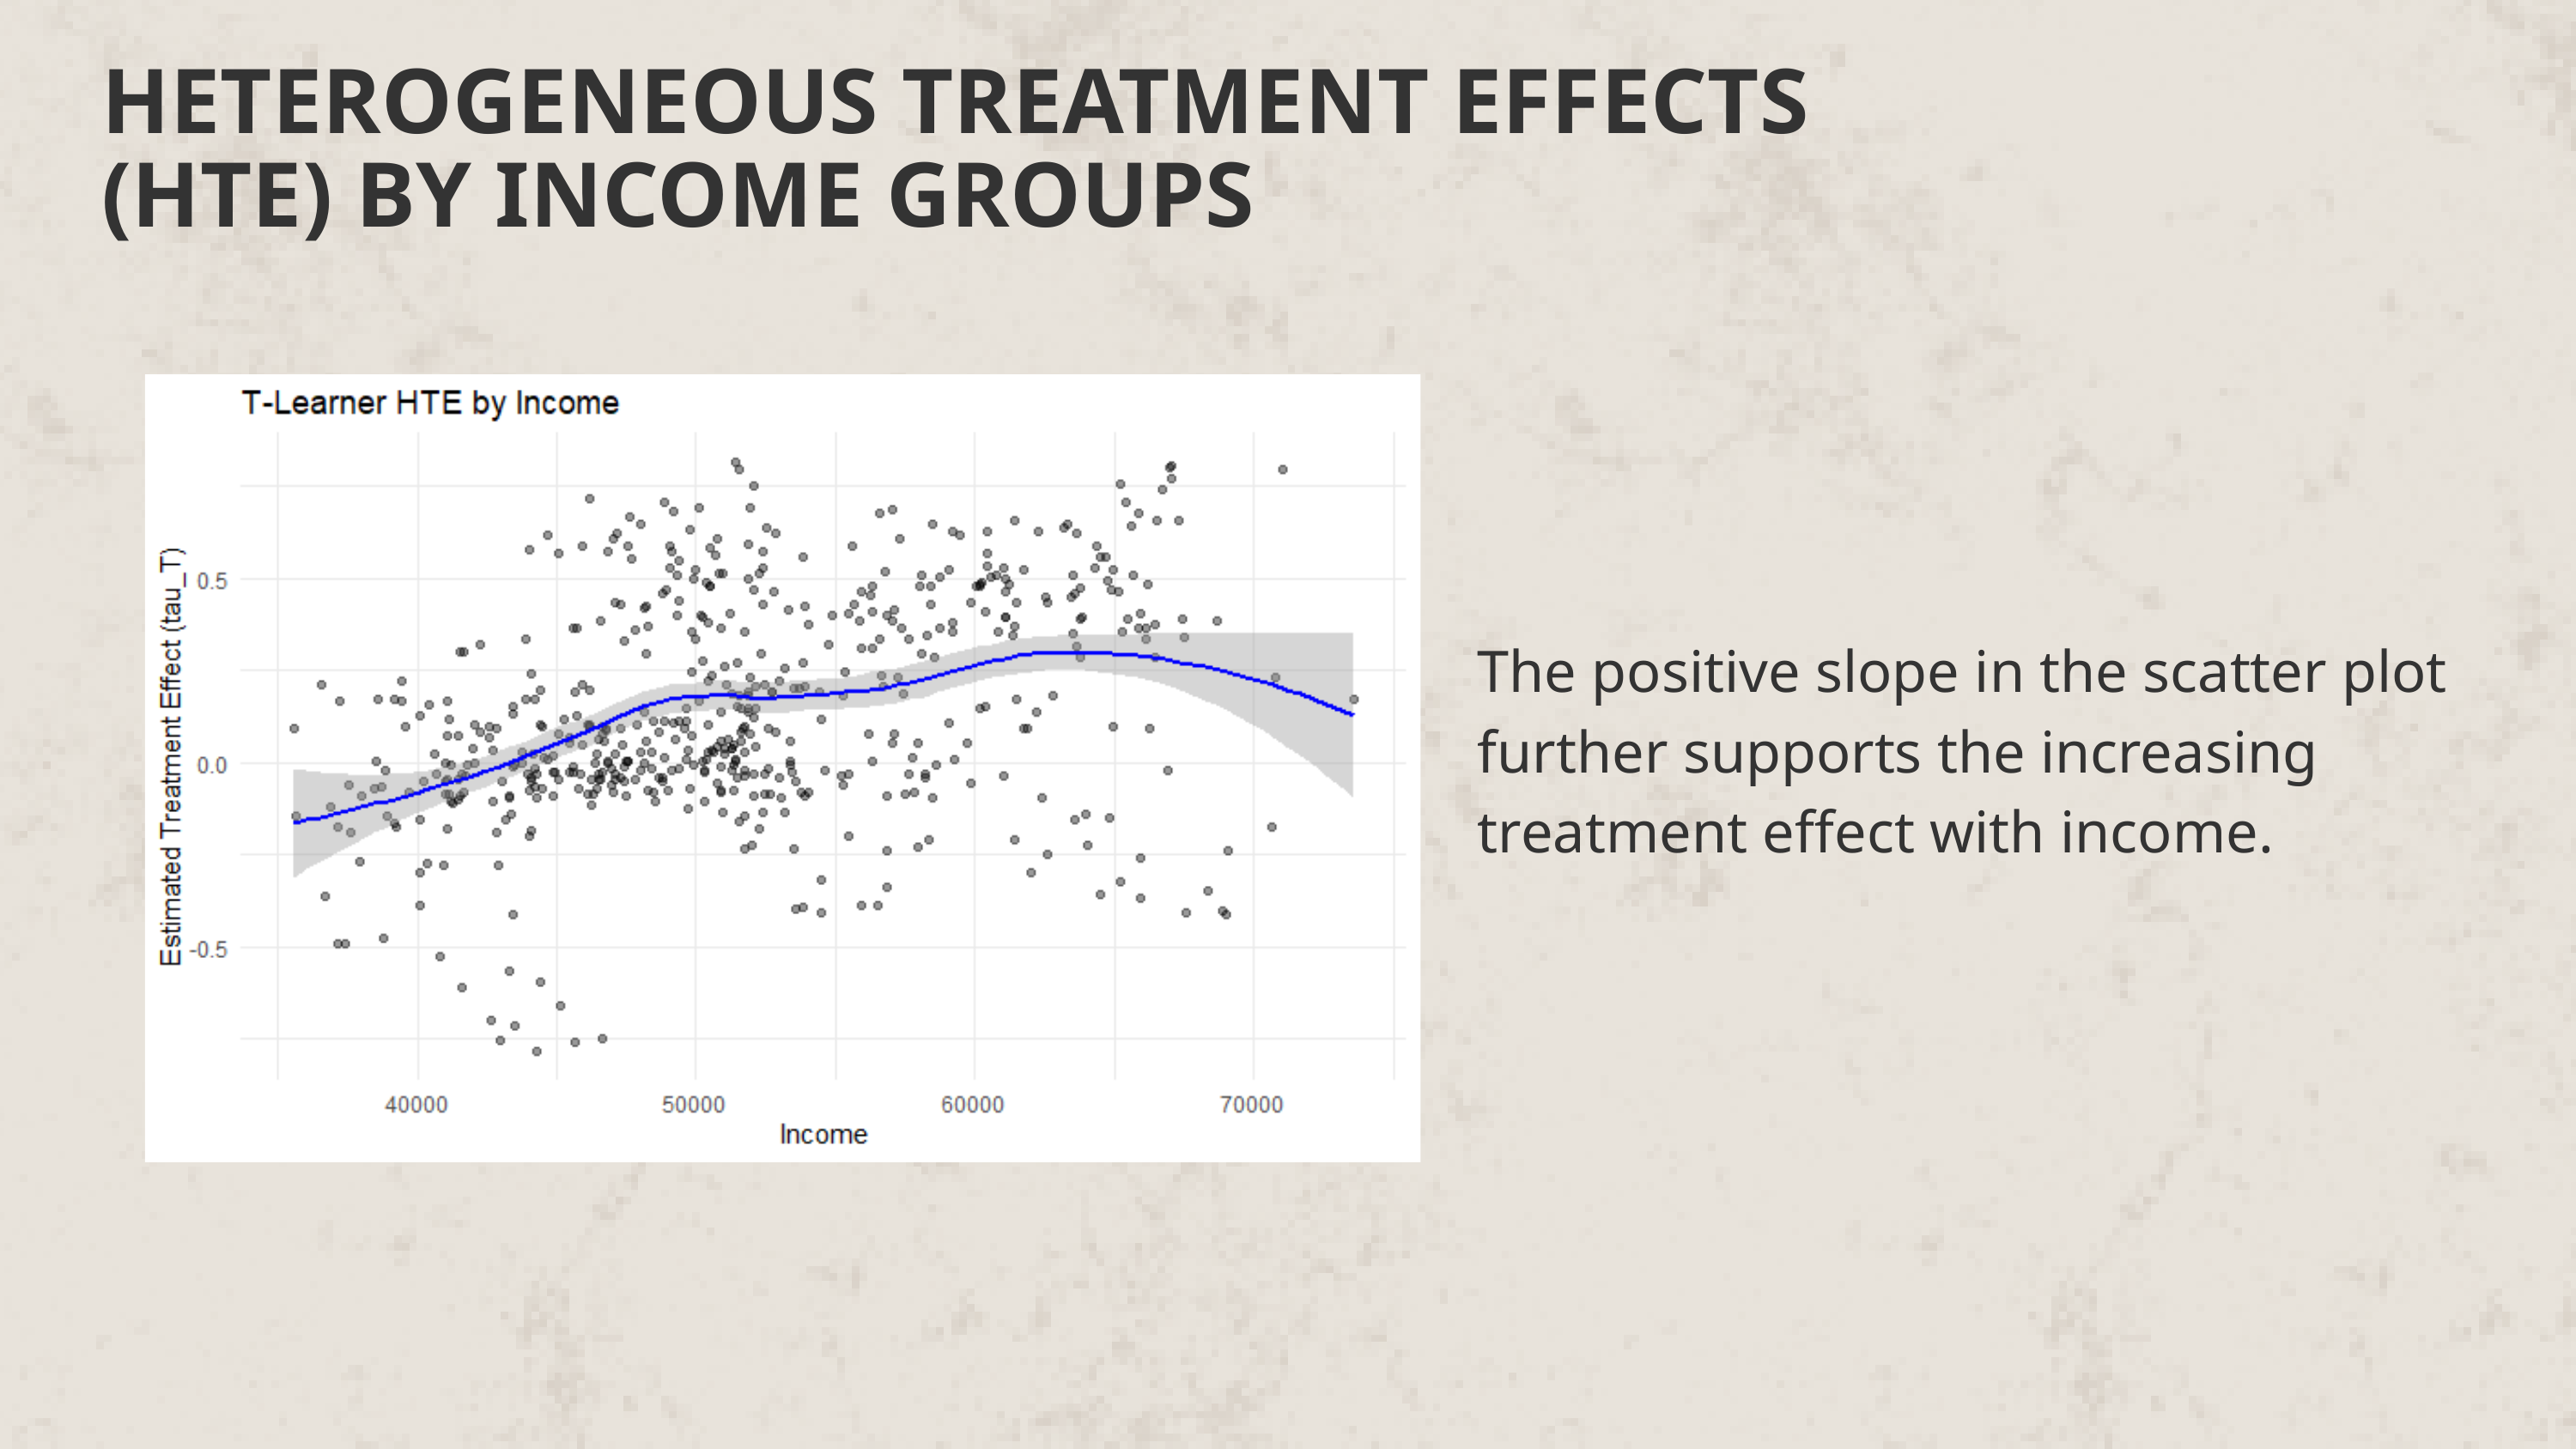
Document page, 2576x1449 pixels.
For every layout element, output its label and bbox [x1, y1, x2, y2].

text_box [0, 0, 2576, 1449]
